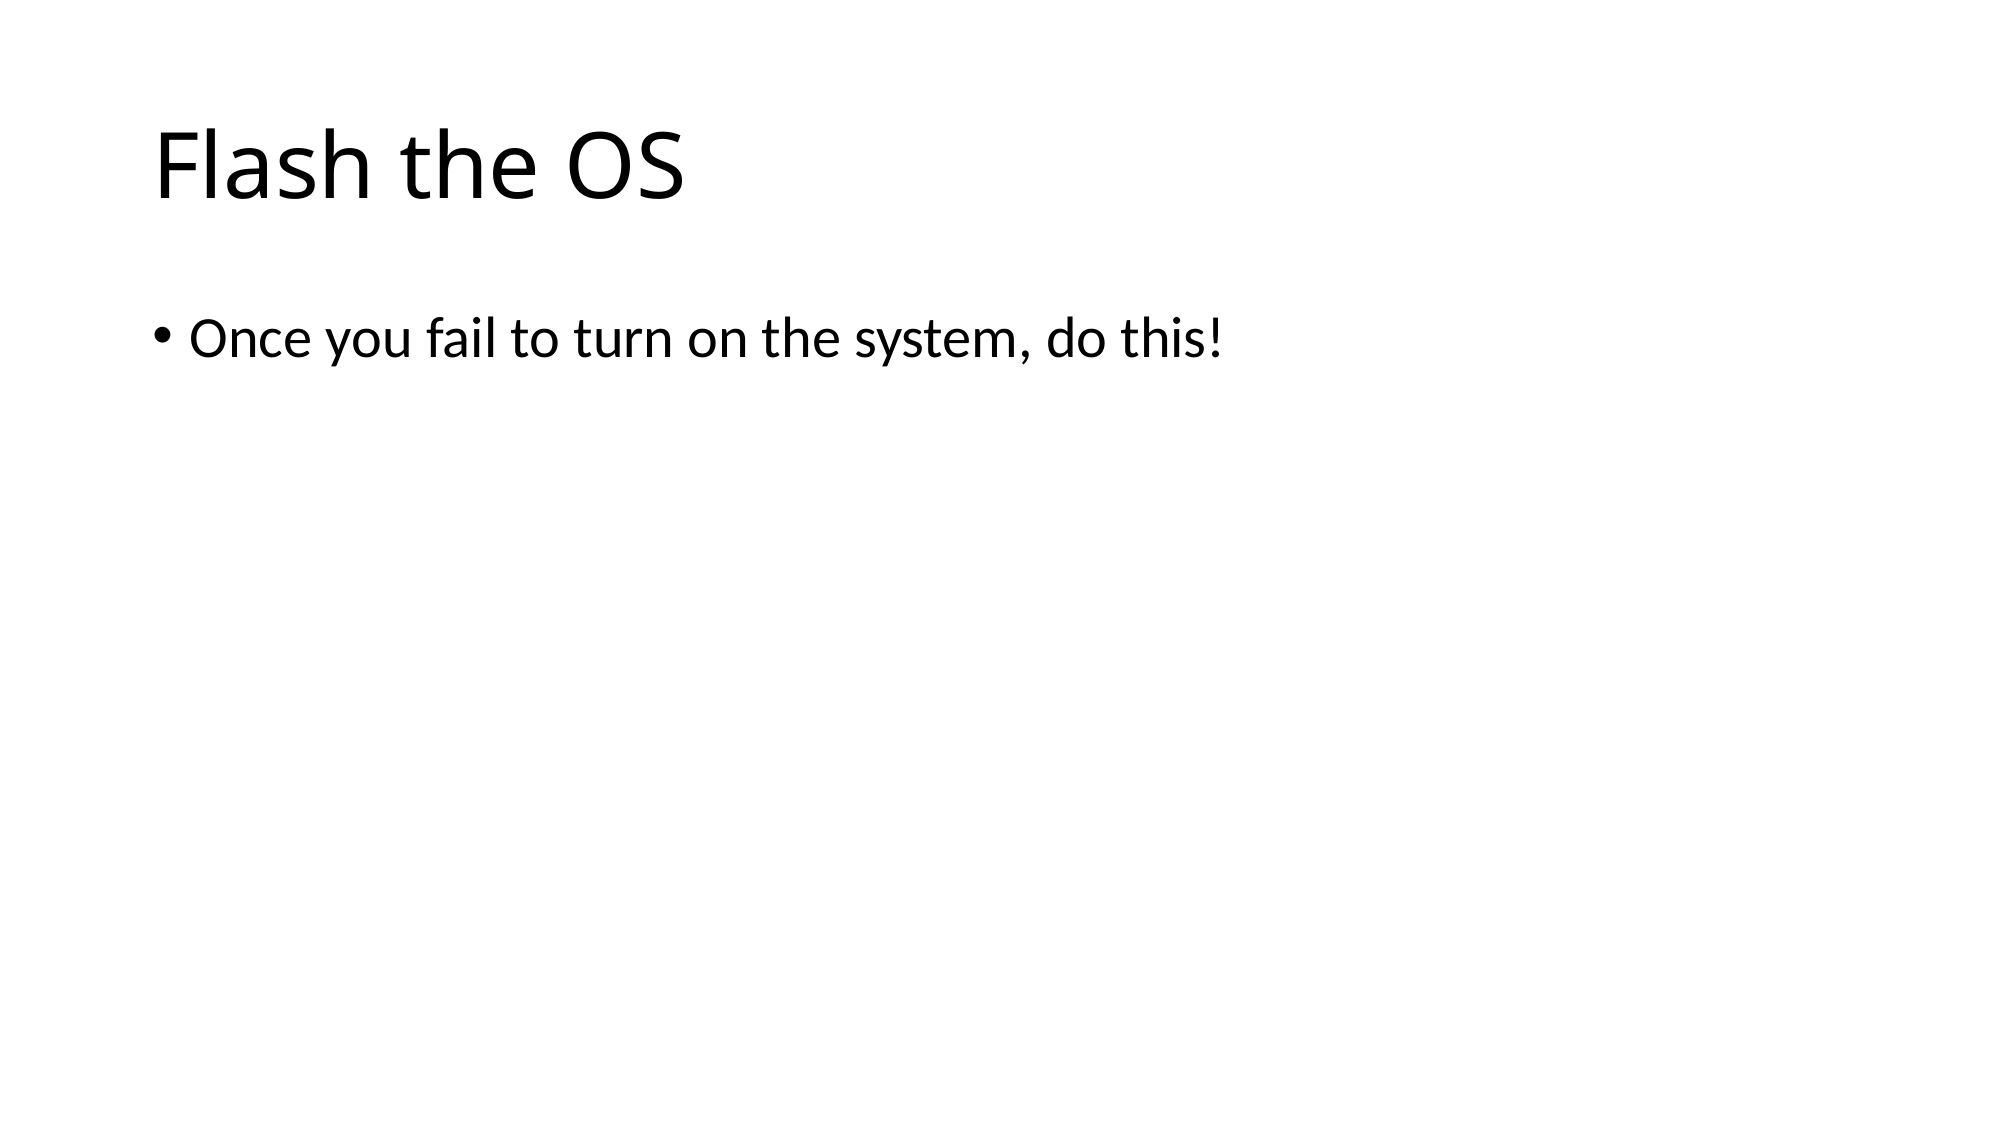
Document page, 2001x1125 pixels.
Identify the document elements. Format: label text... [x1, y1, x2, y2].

list Once you fail to turn on the system, do this! [137, 299, 1863, 1014]
title Flash the OS [137, 59, 1863, 278]
